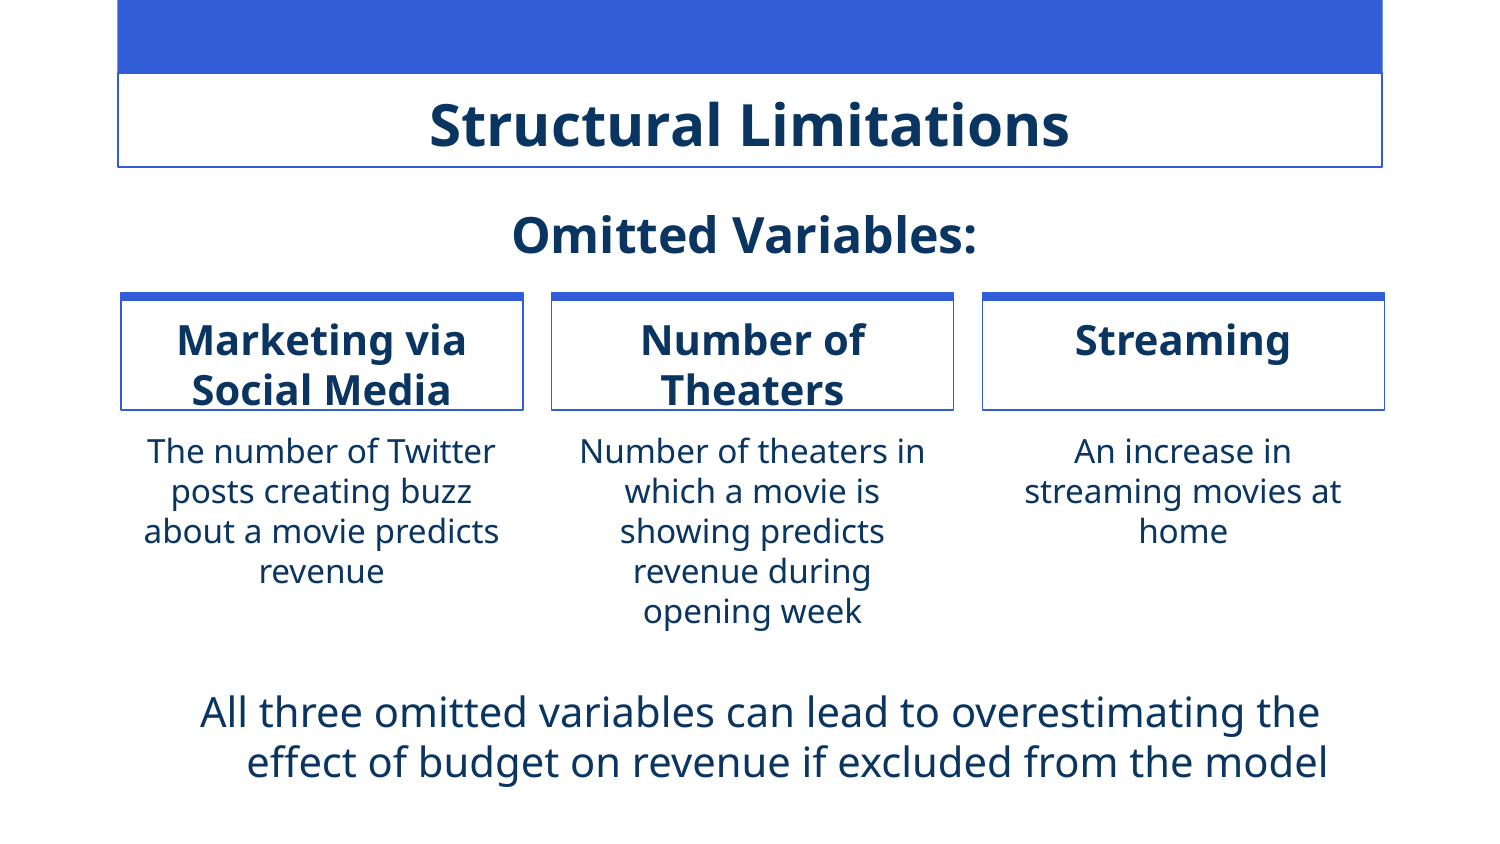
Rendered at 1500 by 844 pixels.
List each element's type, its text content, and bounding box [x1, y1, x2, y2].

text_box [551, 292, 954, 301]
text_box Omitted Variables: [496, 188, 1010, 272]
subtitle Number of Theaters [551, 301, 954, 411]
text_box [120, 292, 523, 301]
subtitle The number of Twitter posts creating buzz about a movie predicts revenue [120, 415, 523, 557]
subtitle Number of theaters in which a movie is showing predicts revenue during opening week [551, 415, 954, 557]
text_box [982, 292, 1385, 301]
text_box All three omitted variables can lead to overestimating the effect of budget on revenue if excluded from the model [104, 671, 1396, 755]
subtitle Marketing via Social Media [120, 298, 524, 411]
title Structural Limitations [117, 72, 1383, 168]
subtitle Streaming [982, 301, 1385, 411]
subtitle An increase in streaming movies at home [982, 415, 1385, 557]
